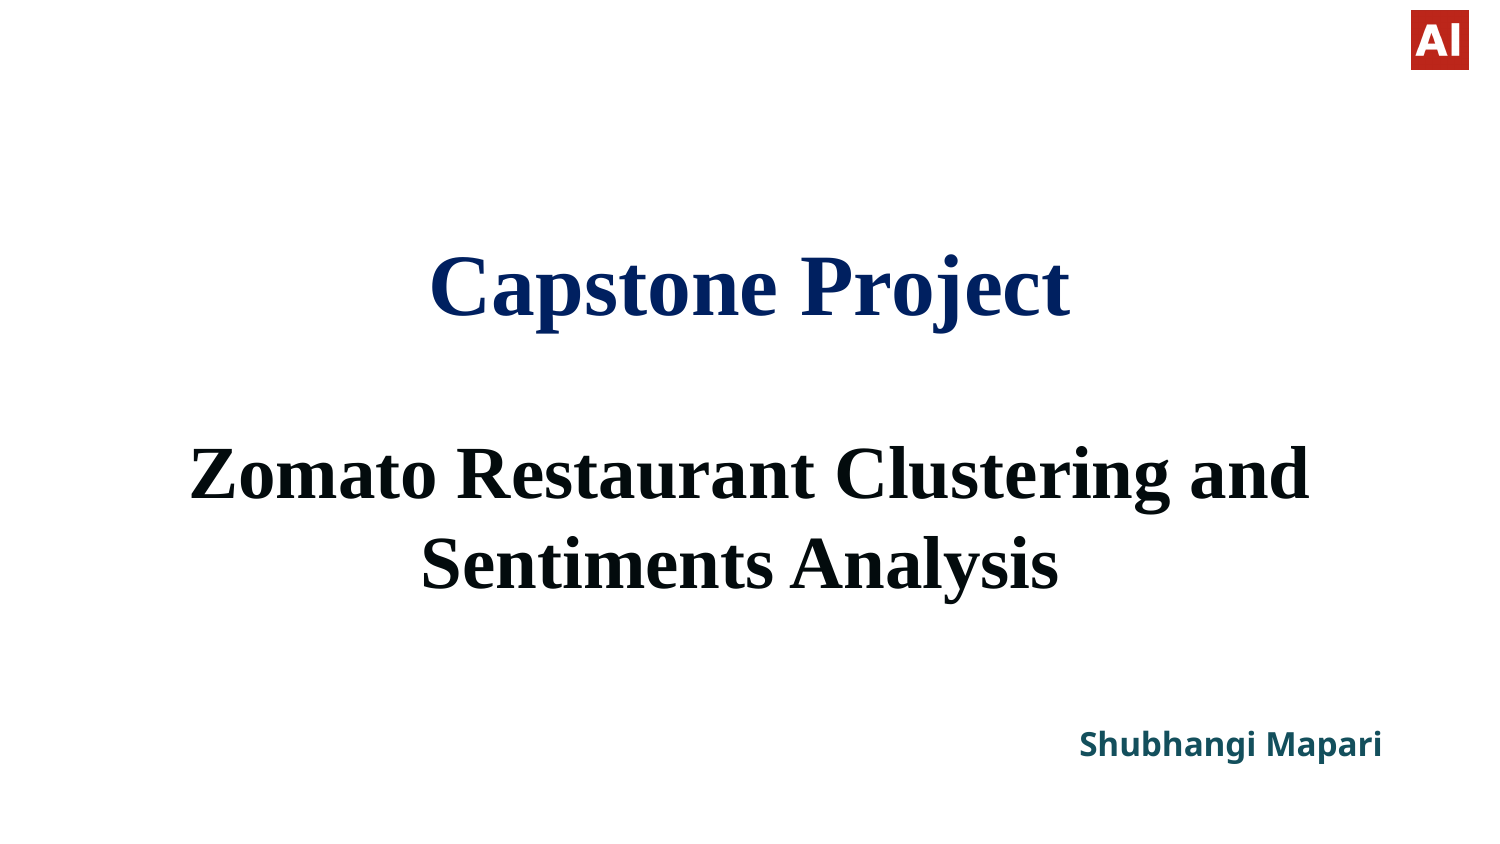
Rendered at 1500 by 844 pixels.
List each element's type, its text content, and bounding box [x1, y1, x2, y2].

picture [1411, 10, 1469, 70]
text_box Capstone Project Zomato Restaurant Clustering and Sentiments Analysis Shubhangi Mapari [43, 25, 1457, 818]
